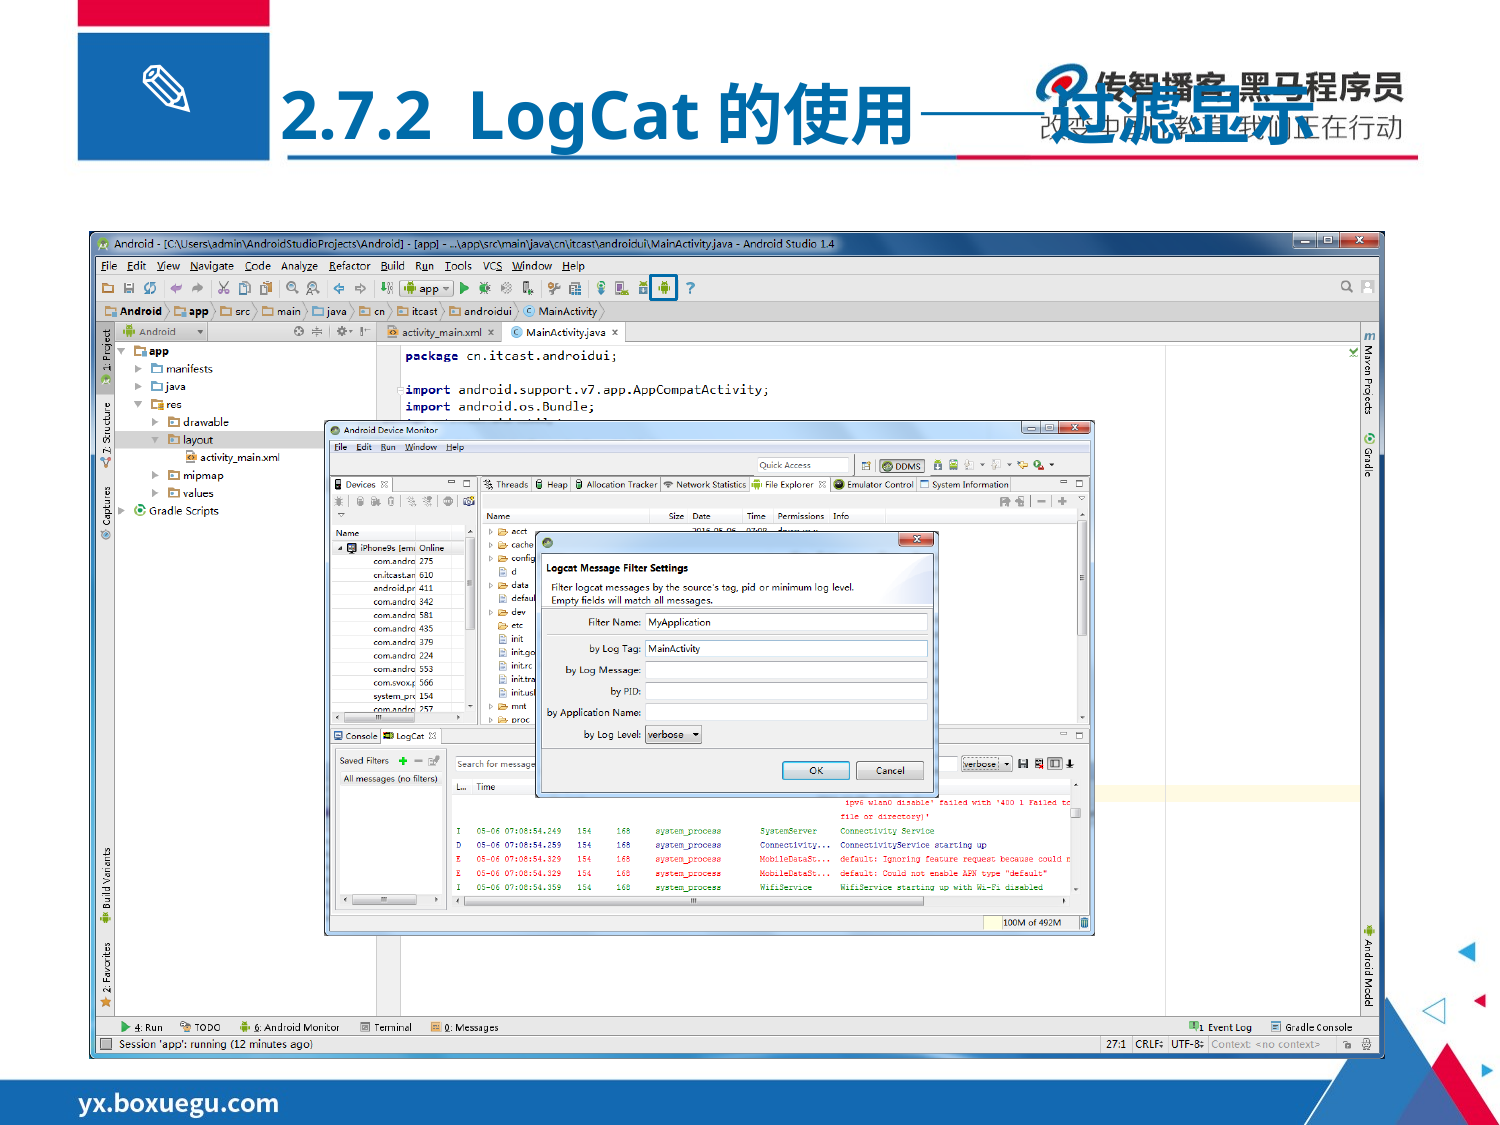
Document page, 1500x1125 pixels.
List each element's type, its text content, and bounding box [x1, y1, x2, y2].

text_box 2.7.2 LogCat的使用——过滤显示 [265, 66, 1424, 159]
picture [0, 0, 1500, 1125]
text_box [41, 151, 904, 244]
